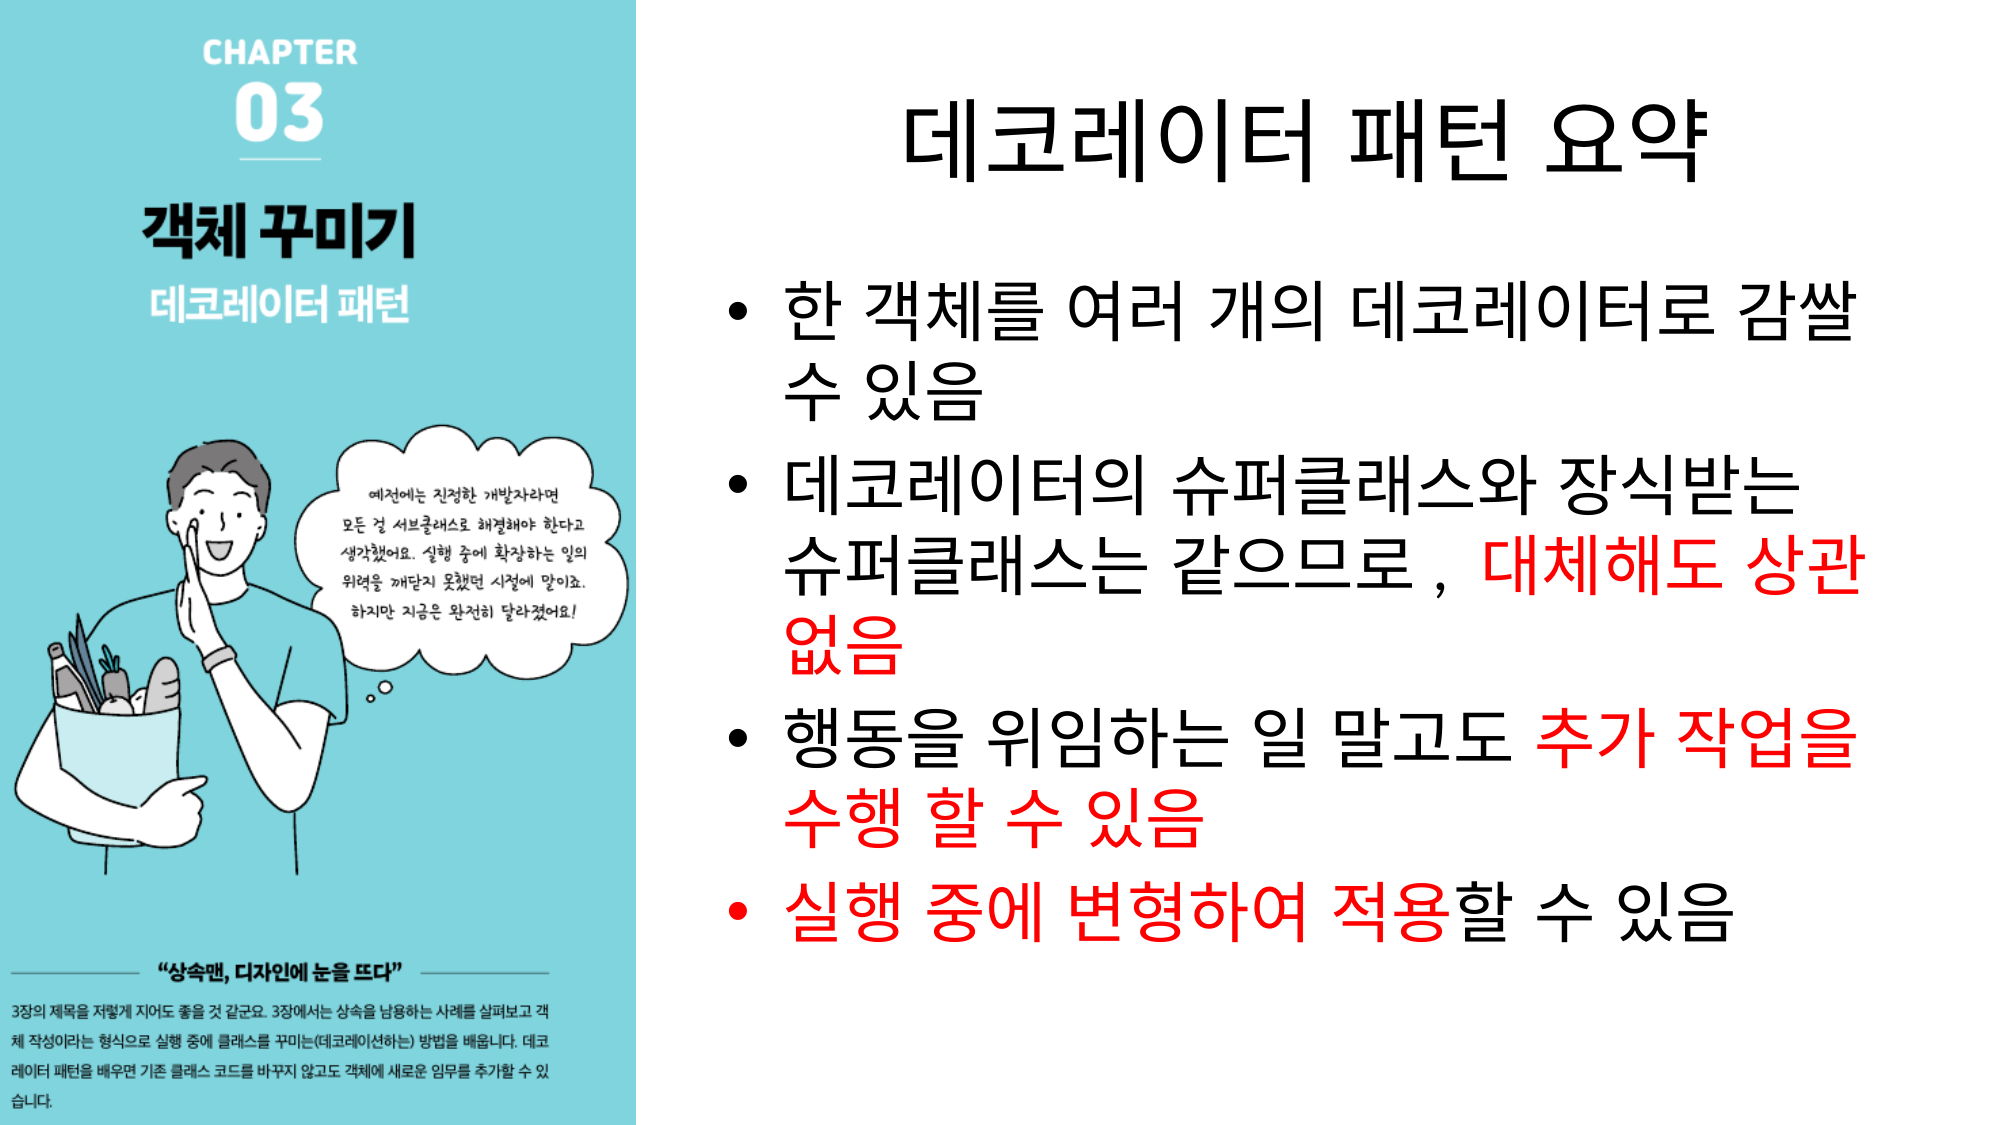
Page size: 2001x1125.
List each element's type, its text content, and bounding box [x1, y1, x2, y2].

picture [0, 0, 637, 1125]
list 한 객체를 여러 개의 데코레이터로 감쌀 수 있음 데코레이터의 슈퍼클래스와 장식받는 슈퍼클래스는 같으므로, 대체해도 상관 없음 행동을 위임하는 일 말고도 추가 작업을 수행 할 수 있음 실행 중에 변형하여 적용할 수 있음 [711, 262, 1900, 1090]
title 데코레이터 패턴 요약 [711, 45, 1900, 233]
